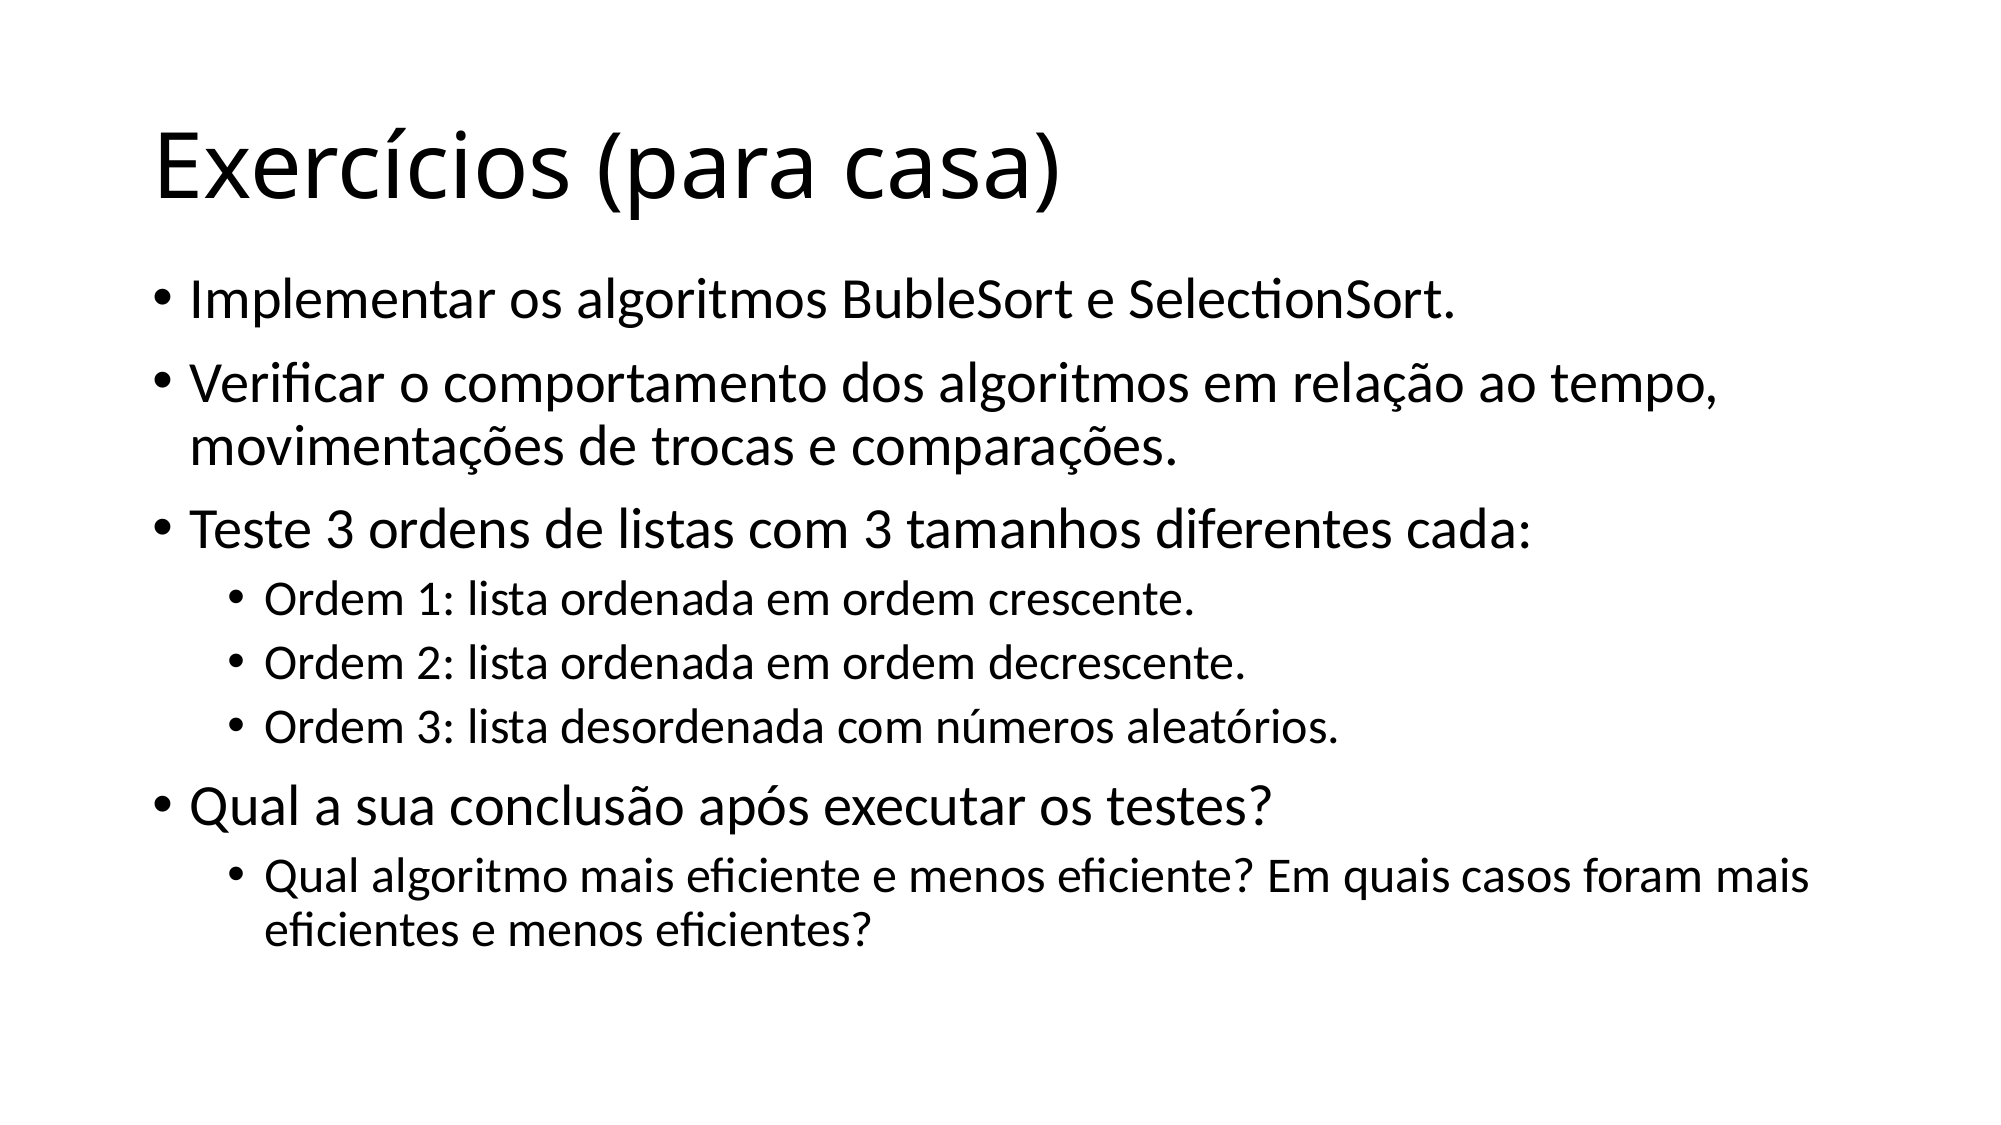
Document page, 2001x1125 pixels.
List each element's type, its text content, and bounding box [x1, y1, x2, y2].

list Implementar os algoritmos BubleSort e SelectionSort. Verificar o comportamento dos algoritmos em relação ao tempo, movimentações de trocas e comparações. Teste 3 ordens de listas com 3 tamanhos diferentes cada: Ordem 1: lista ordenada em ordem crescente. Ordem 2: lista ordenada em ordem decrescente. Ordem 3: lista desordenada com números aleatórios. Qual a sua conclusão após executar os testes? Qual algoritmo mais eficiente e menos eficiente? Em quais casos foram mais eficientes e menos eficientes? [137, 260, 1863, 975]
title Exercícios (para casa) [137, 59, 1863, 260]
